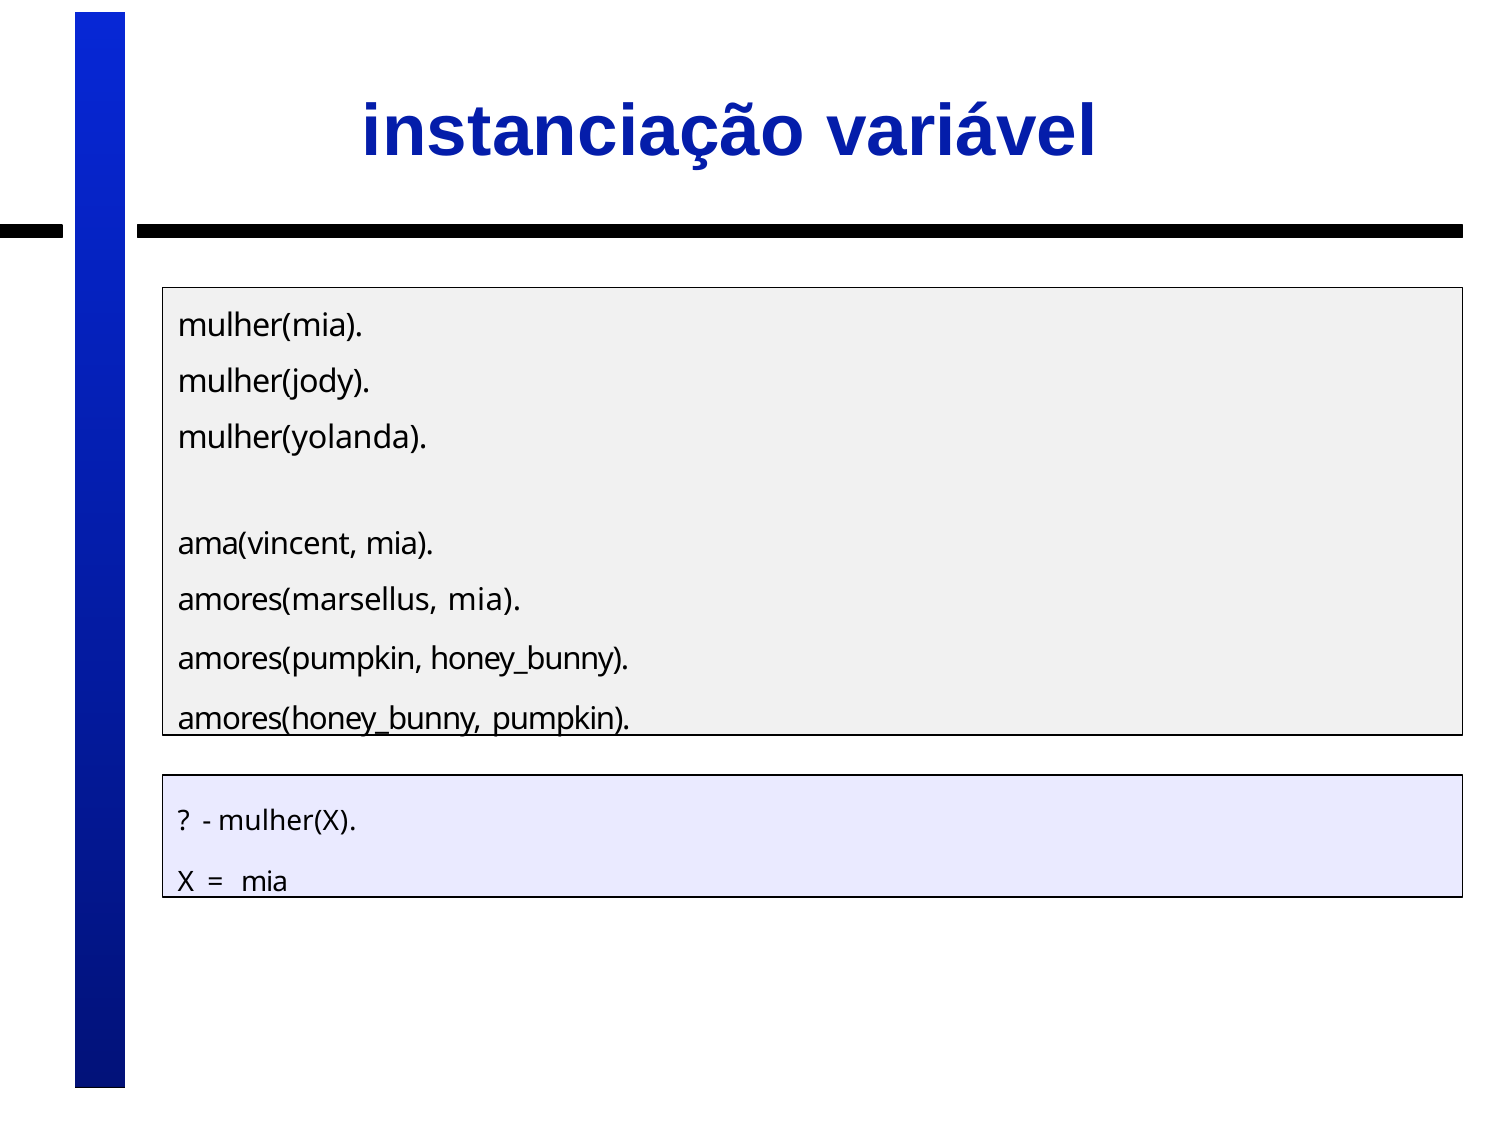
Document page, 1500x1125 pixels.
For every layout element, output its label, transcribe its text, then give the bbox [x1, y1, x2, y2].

text_box ? - mulher(X). X = mia [162, 774, 1463, 898]
picture [75, 12, 125, 1088]
text_box mulher(mia). mulher(jody). mulher(yolanda). ama(vincent, mia). amores(marsellus, mia). amores(pumpkin, honey_bunny). amores(honey_bunny, pumpkin). [162, 287, 1463, 736]
title instanciação variável [359, 80, 1102, 173]
